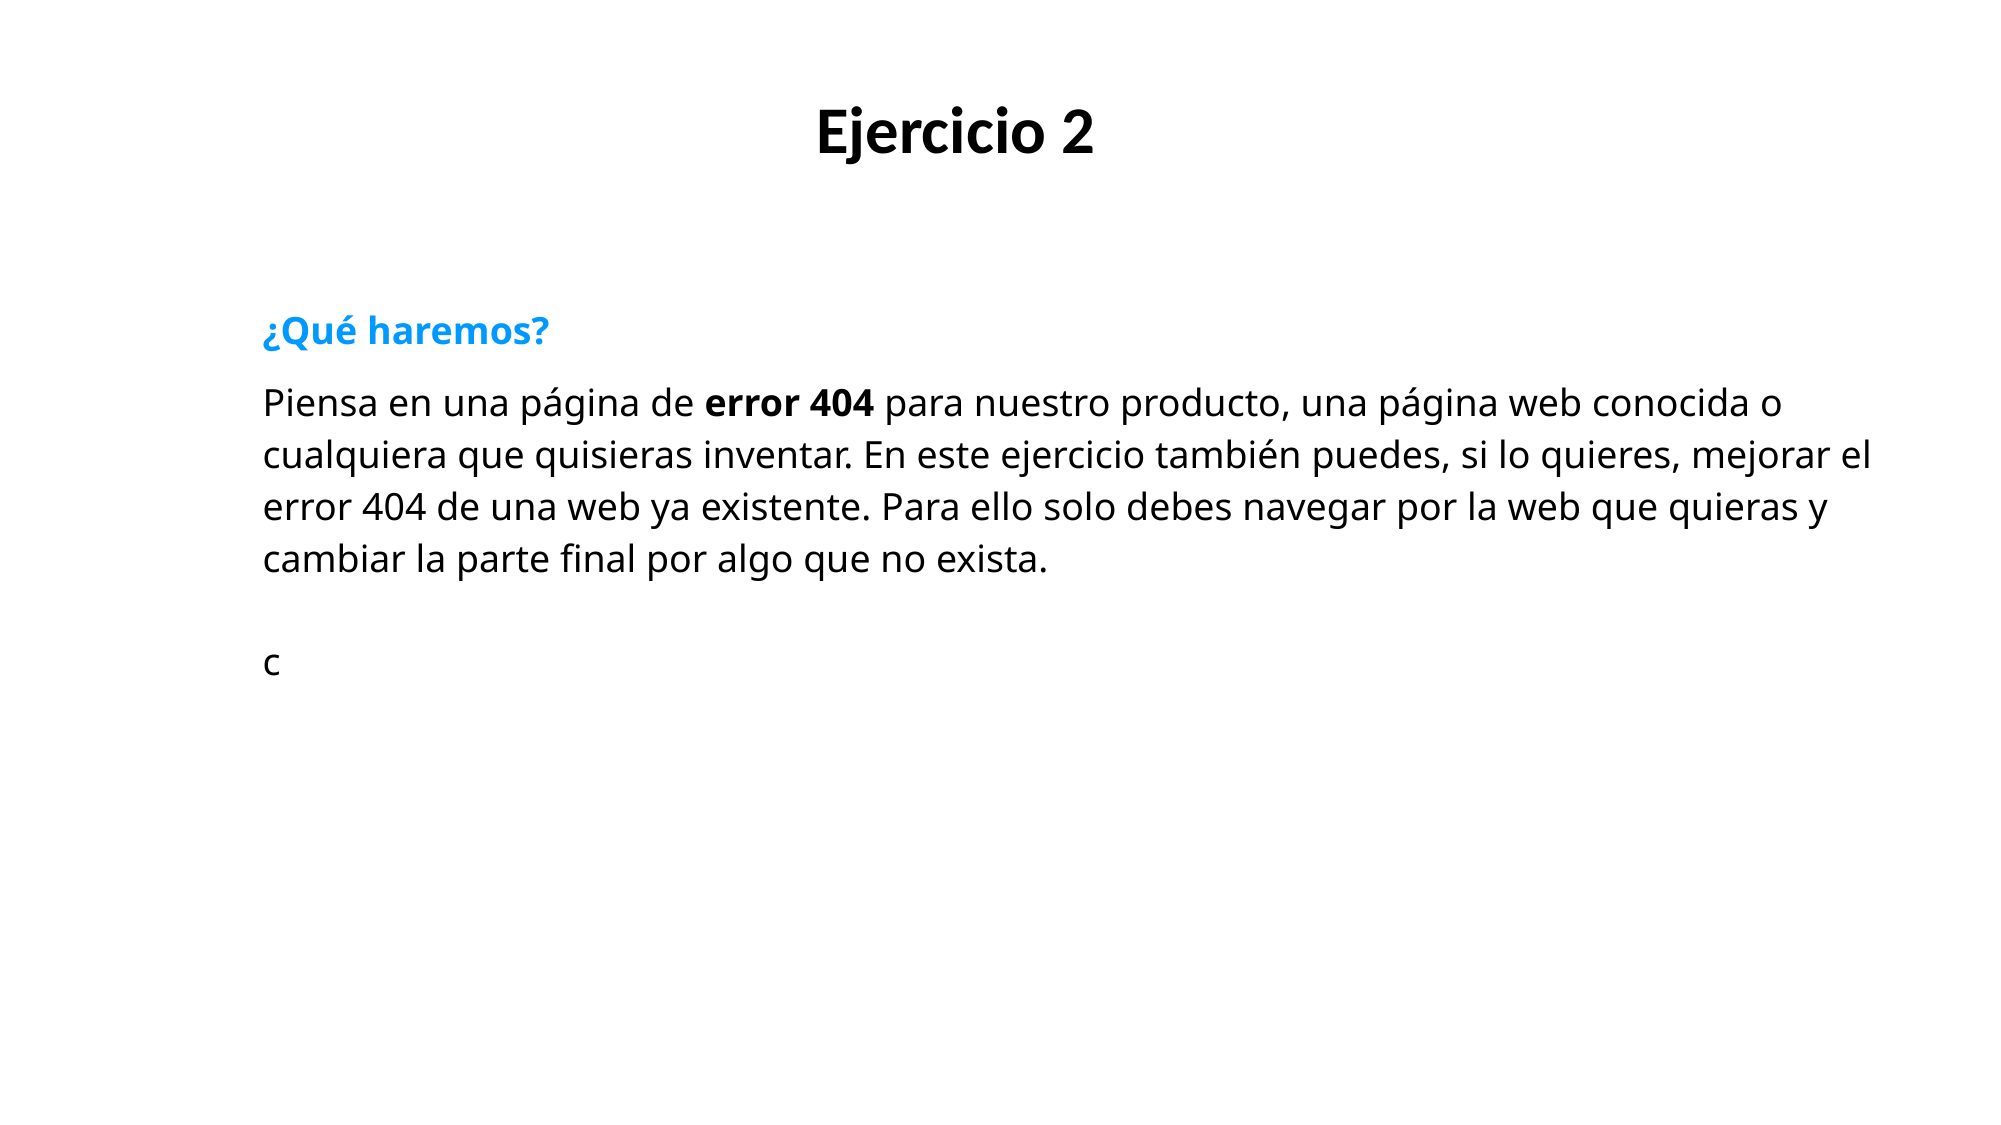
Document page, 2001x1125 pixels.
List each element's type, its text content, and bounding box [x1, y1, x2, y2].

text_box Ejercicio 2 [673, 79, 1254, 175]
text_box ¿Qué haremos? Piensa en una página de error 404 para nuestro producto, una página web conocida o cualquiera que quisieras inventar. En este ejercicio también puedes, si lo quieres, mejorar el error 404 de una web ya existente. Para ello solo debes navegar por la web que quieras y cambiar la parte final por algo que no exista. c [247, 292, 1922, 691]
